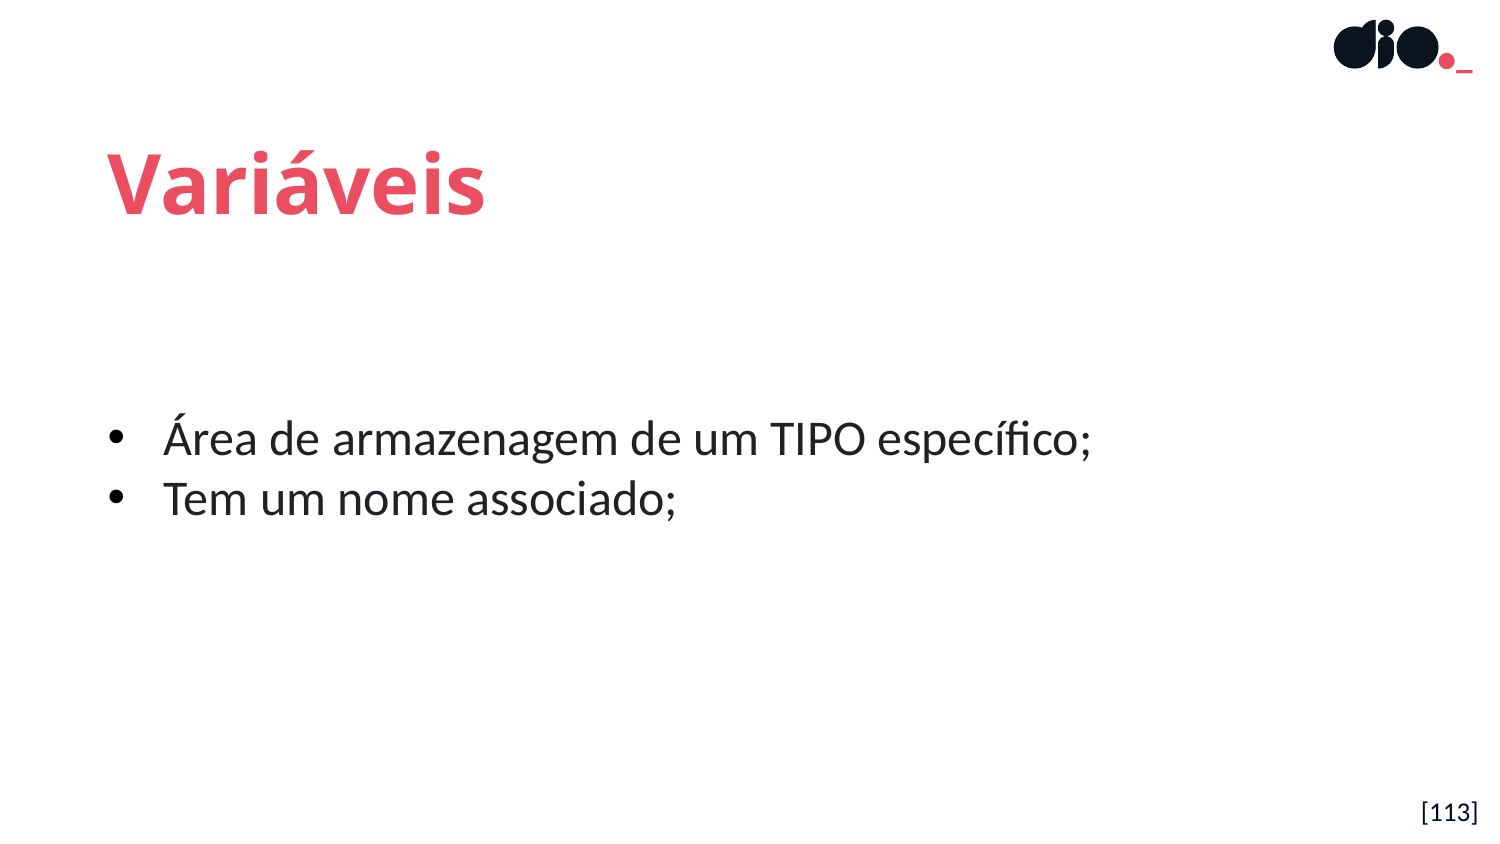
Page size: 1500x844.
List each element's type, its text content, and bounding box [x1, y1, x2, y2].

picture [1333, 19, 1473, 74]
text_box Área de armazenagem de um TIPO específico; Tem um nome associado; [92, 243, 1408, 749]
text_box Variáveis [92, 104, 1408, 243]
slide_number [113] [1403, 779, 1494, 844]
